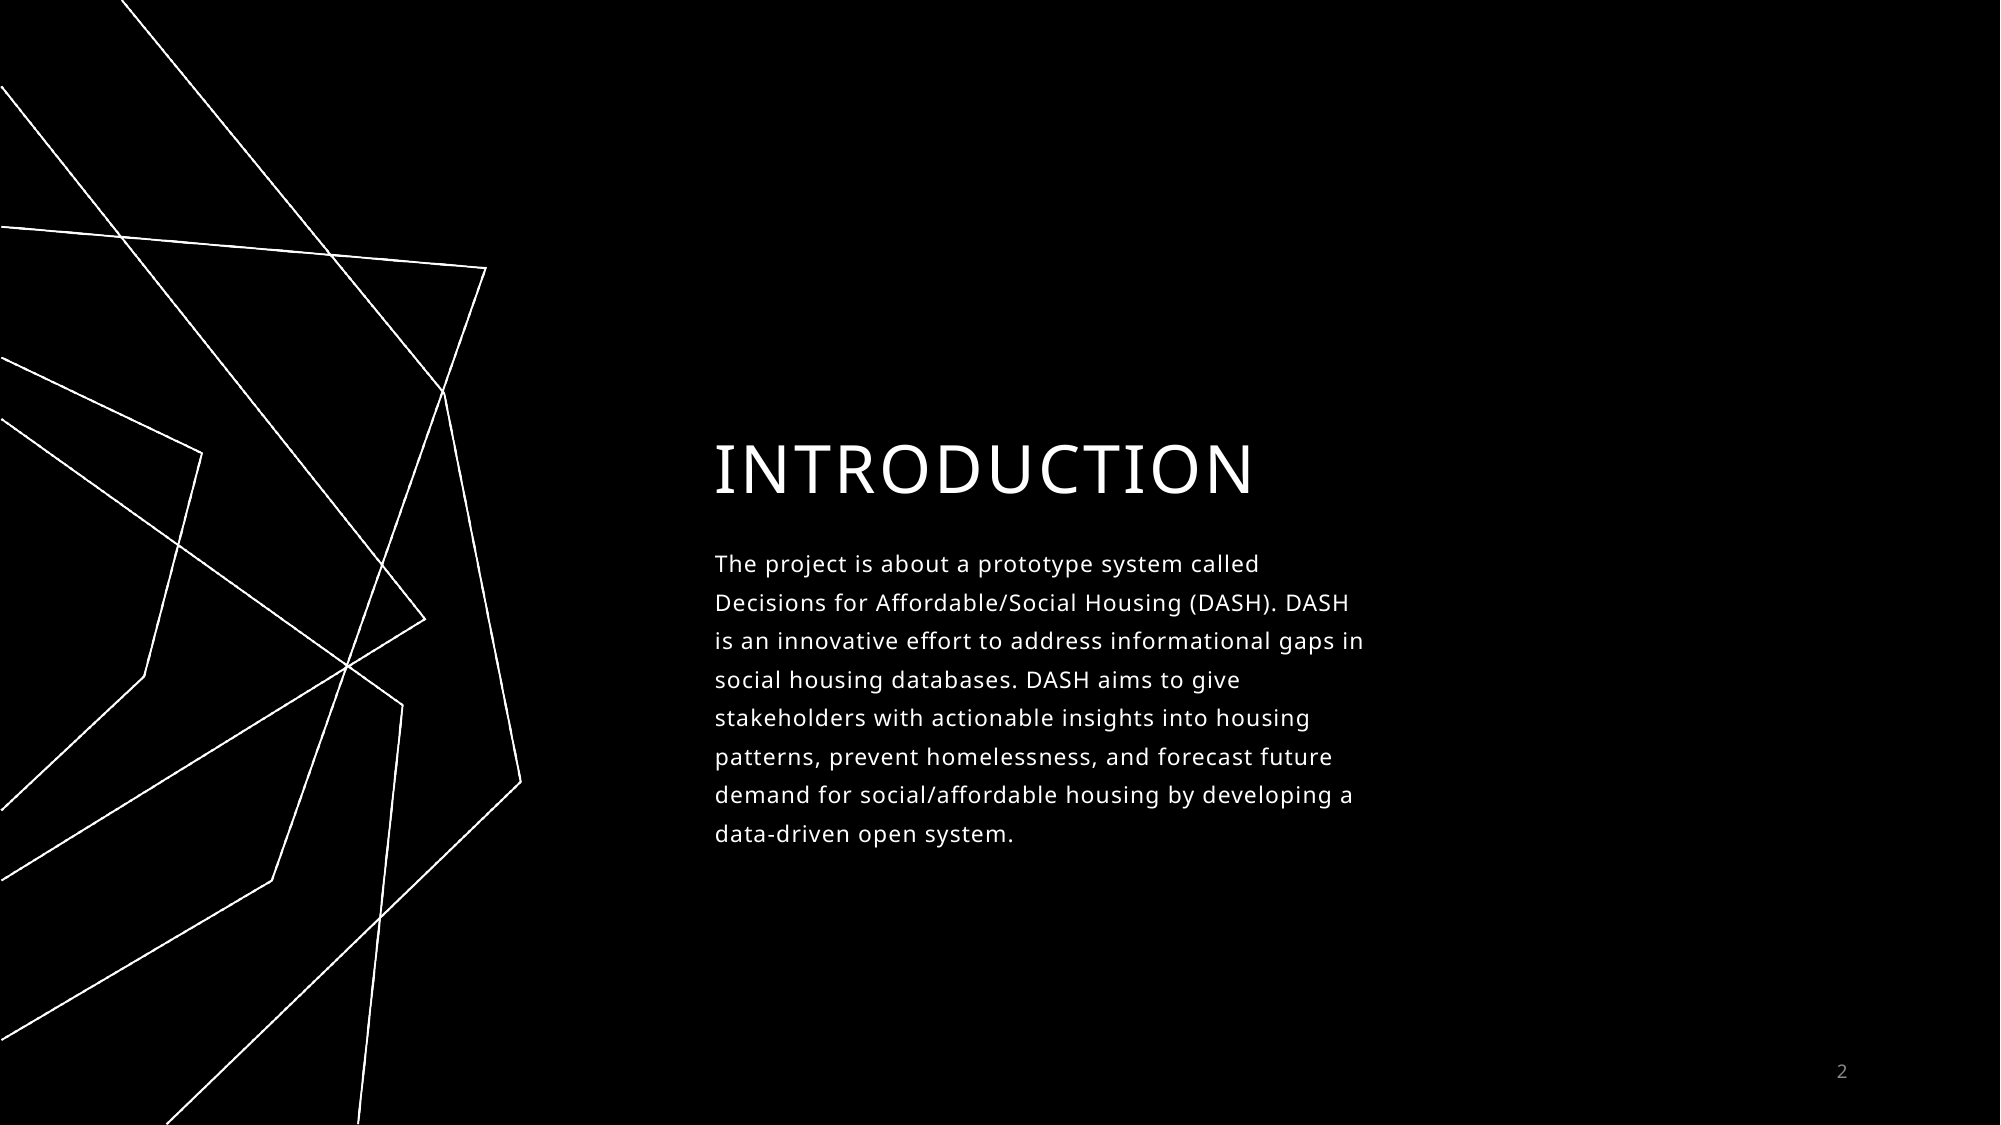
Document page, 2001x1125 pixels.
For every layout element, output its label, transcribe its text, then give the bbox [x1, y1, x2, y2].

subtitle The project is about a prototype system called Decisions for Affordable/Social Housing (DASH). DASH is an innovative effort to address informational gaps in social housing databases. DASH aims to give stakeholders with actionable insights into housing patterns, prevent homelessness, and forecast future demand for social/affordable housing by developing a data-driven open system. [699, 531, 1386, 860]
title Introduction [699, 265, 1386, 516]
slide_number 2 [1571, 1042, 1863, 1103]
picture [0, 0, 522, 1125]
